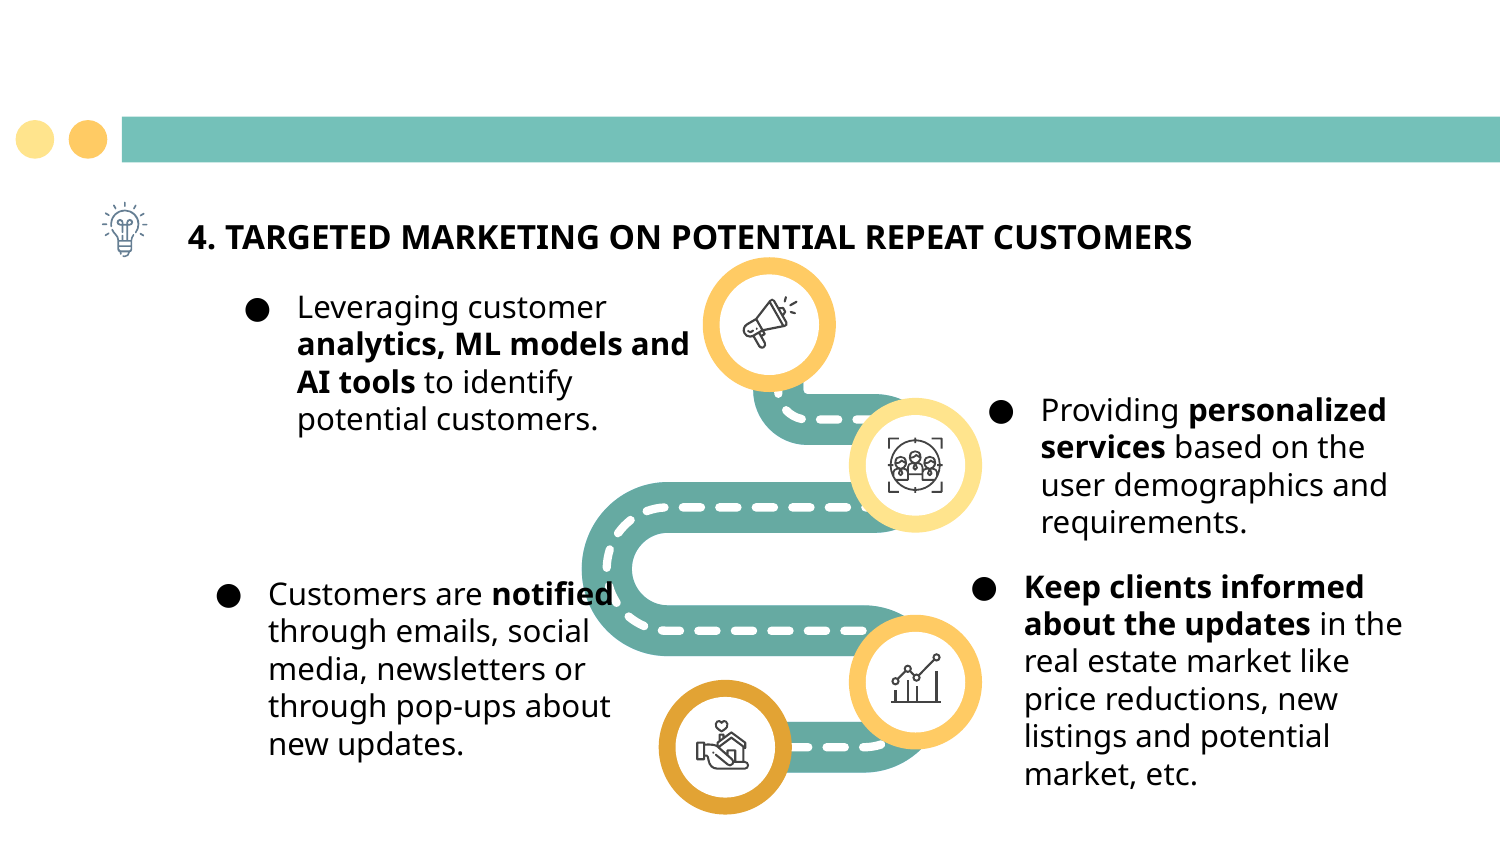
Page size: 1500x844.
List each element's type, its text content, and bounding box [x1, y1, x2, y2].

text_box [715, 503, 742, 512]
text_box [642, 503, 669, 516]
text_box 4. TARGETED MARKETING ON POTENTIAL REPEAT CUSTOMERS [172, 201, 1426, 302]
text_box [730, 626, 758, 635]
text_box [582, 482, 815, 558]
text_box [848, 614, 933, 750]
text_box [675, 696, 776, 798]
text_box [101, 201, 148, 258]
text_box [858, 740, 886, 752]
text_box [803, 626, 831, 635]
text_box [742, 298, 788, 349]
text_box [642, 620, 649, 631]
text_box [789, 300, 798, 307]
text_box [891, 653, 941, 704]
text_box Keep clients informed about the updates in the real estate market like price reductions, new listings and potential market, etc. [933, 551, 1426, 807]
text_box [719, 274, 820, 376]
text_box [751, 503, 779, 512]
text_box [678, 503, 706, 512]
text_box [767, 626, 794, 635]
text_box Customers are notified through emails, social media, newsletters or through pop-ups about new updates. [178, 558, 642, 777]
text_box [782, 406, 806, 424]
text_box [824, 503, 843, 512]
text_box [657, 626, 685, 635]
text_box Leveraging customer analytics, ML models and AI tools to identify potential customers. [206, 272, 709, 452]
text_box [822, 482, 843, 533]
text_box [848, 397, 983, 533]
text_box [787, 721, 921, 773]
text_box Providing personalized services based on the user demographics and requirements. [950, 375, 1443, 555]
text_box [792, 743, 813, 752]
text_box [774, 391, 783, 398]
text_box [702, 257, 836, 393]
text_box [788, 503, 815, 512]
text_box [865, 631, 933, 733]
text_box [753, 383, 891, 445]
text_box [603, 545, 614, 558]
text_box [658, 679, 792, 815]
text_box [695, 719, 750, 770]
text_box [694, 626, 721, 635]
text_box [815, 482, 822, 533]
text_box [822, 743, 849, 752]
text_box [840, 626, 867, 635]
text_box [642, 594, 903, 657]
text_box [613, 515, 635, 538]
text_box [815, 415, 843, 424]
